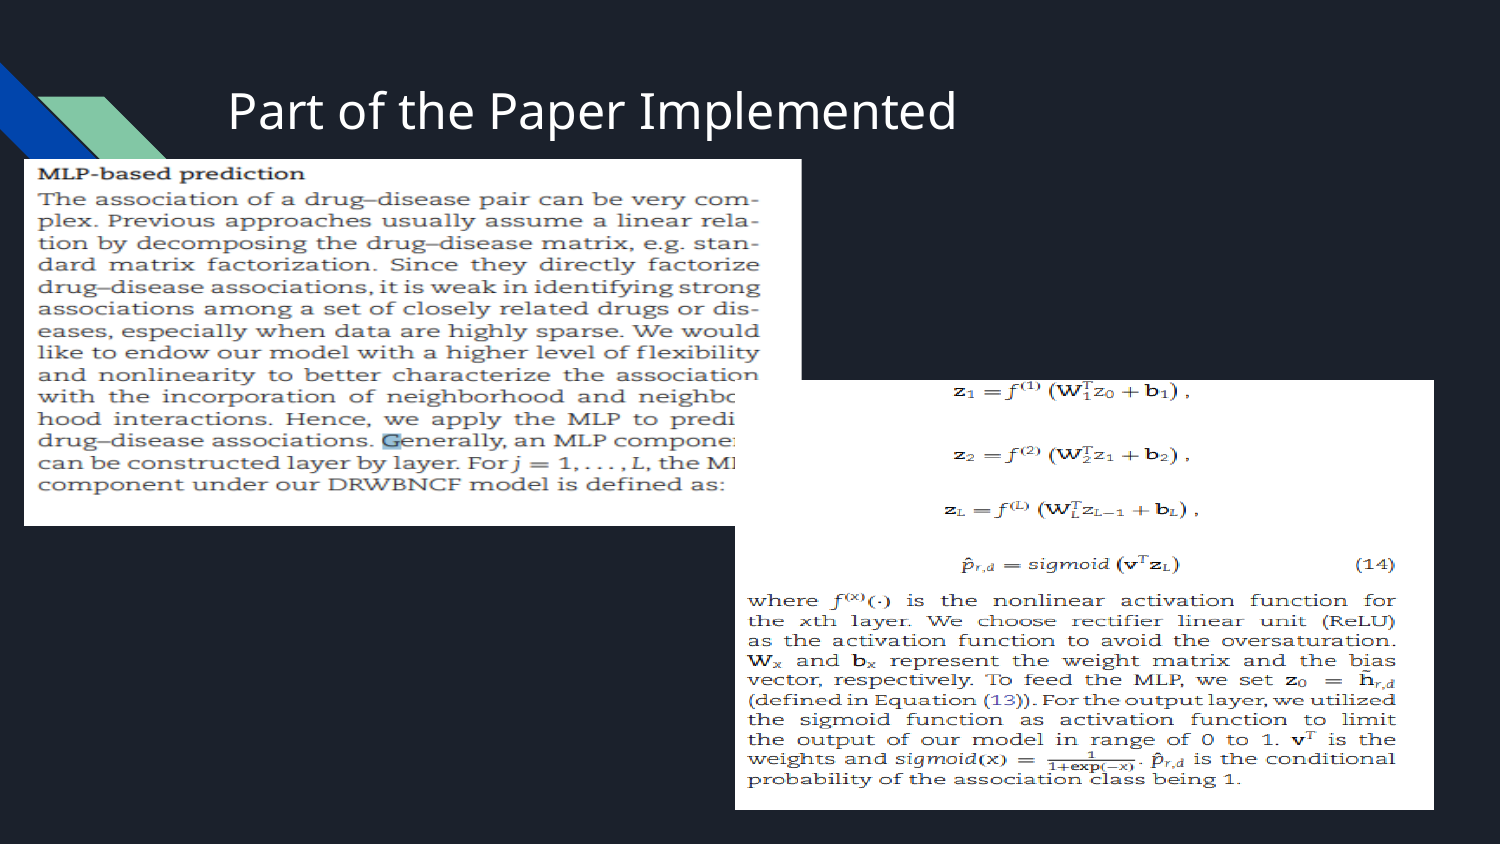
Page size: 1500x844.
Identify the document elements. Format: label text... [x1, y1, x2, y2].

picture [23, 159, 1435, 810]
title Part of the Paper Implemented [212, 64, 1368, 215]
